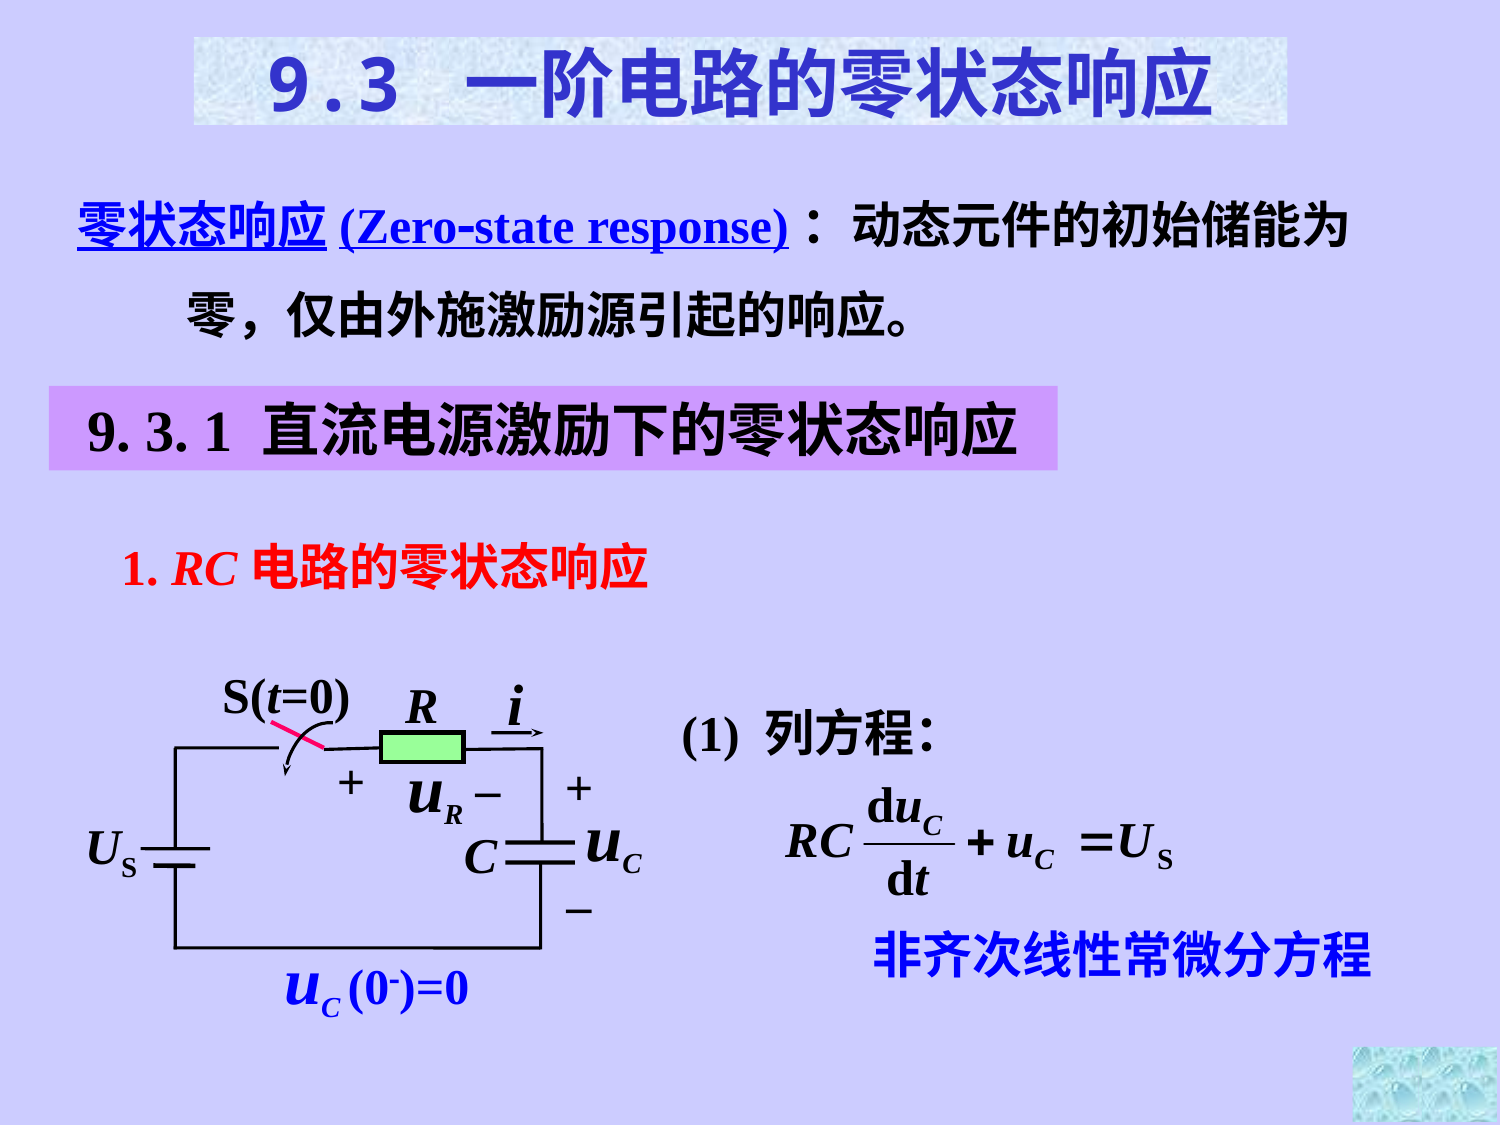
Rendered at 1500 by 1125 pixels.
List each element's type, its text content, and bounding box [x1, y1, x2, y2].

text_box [68, 656, 659, 950]
text_box 非齐次线性常微分方程 [857, 915, 1388, 991]
text_box 零状态响应(Zerostate response)：动态元件的初始储能为零，仅由外施激励源引起的响应。 [62, 156, 1413, 351]
text_box [1421, 1046, 1497, 1122]
title 9.3 一阶电路的零状态响应 [193, 37, 1288, 126]
text_box uC (0)=0 [269, 950, 485, 1031]
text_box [774, 773, 1182, 908]
text_box 9. 3. 1 直流电源激励下的零状态响应 [48, 385, 1058, 471]
text_box [1352, 1046, 1421, 1122]
text_box (1) 列方程： [666, 693, 980, 769]
text_box 1. RC电路的零状态响应 [68, 528, 682, 603]
